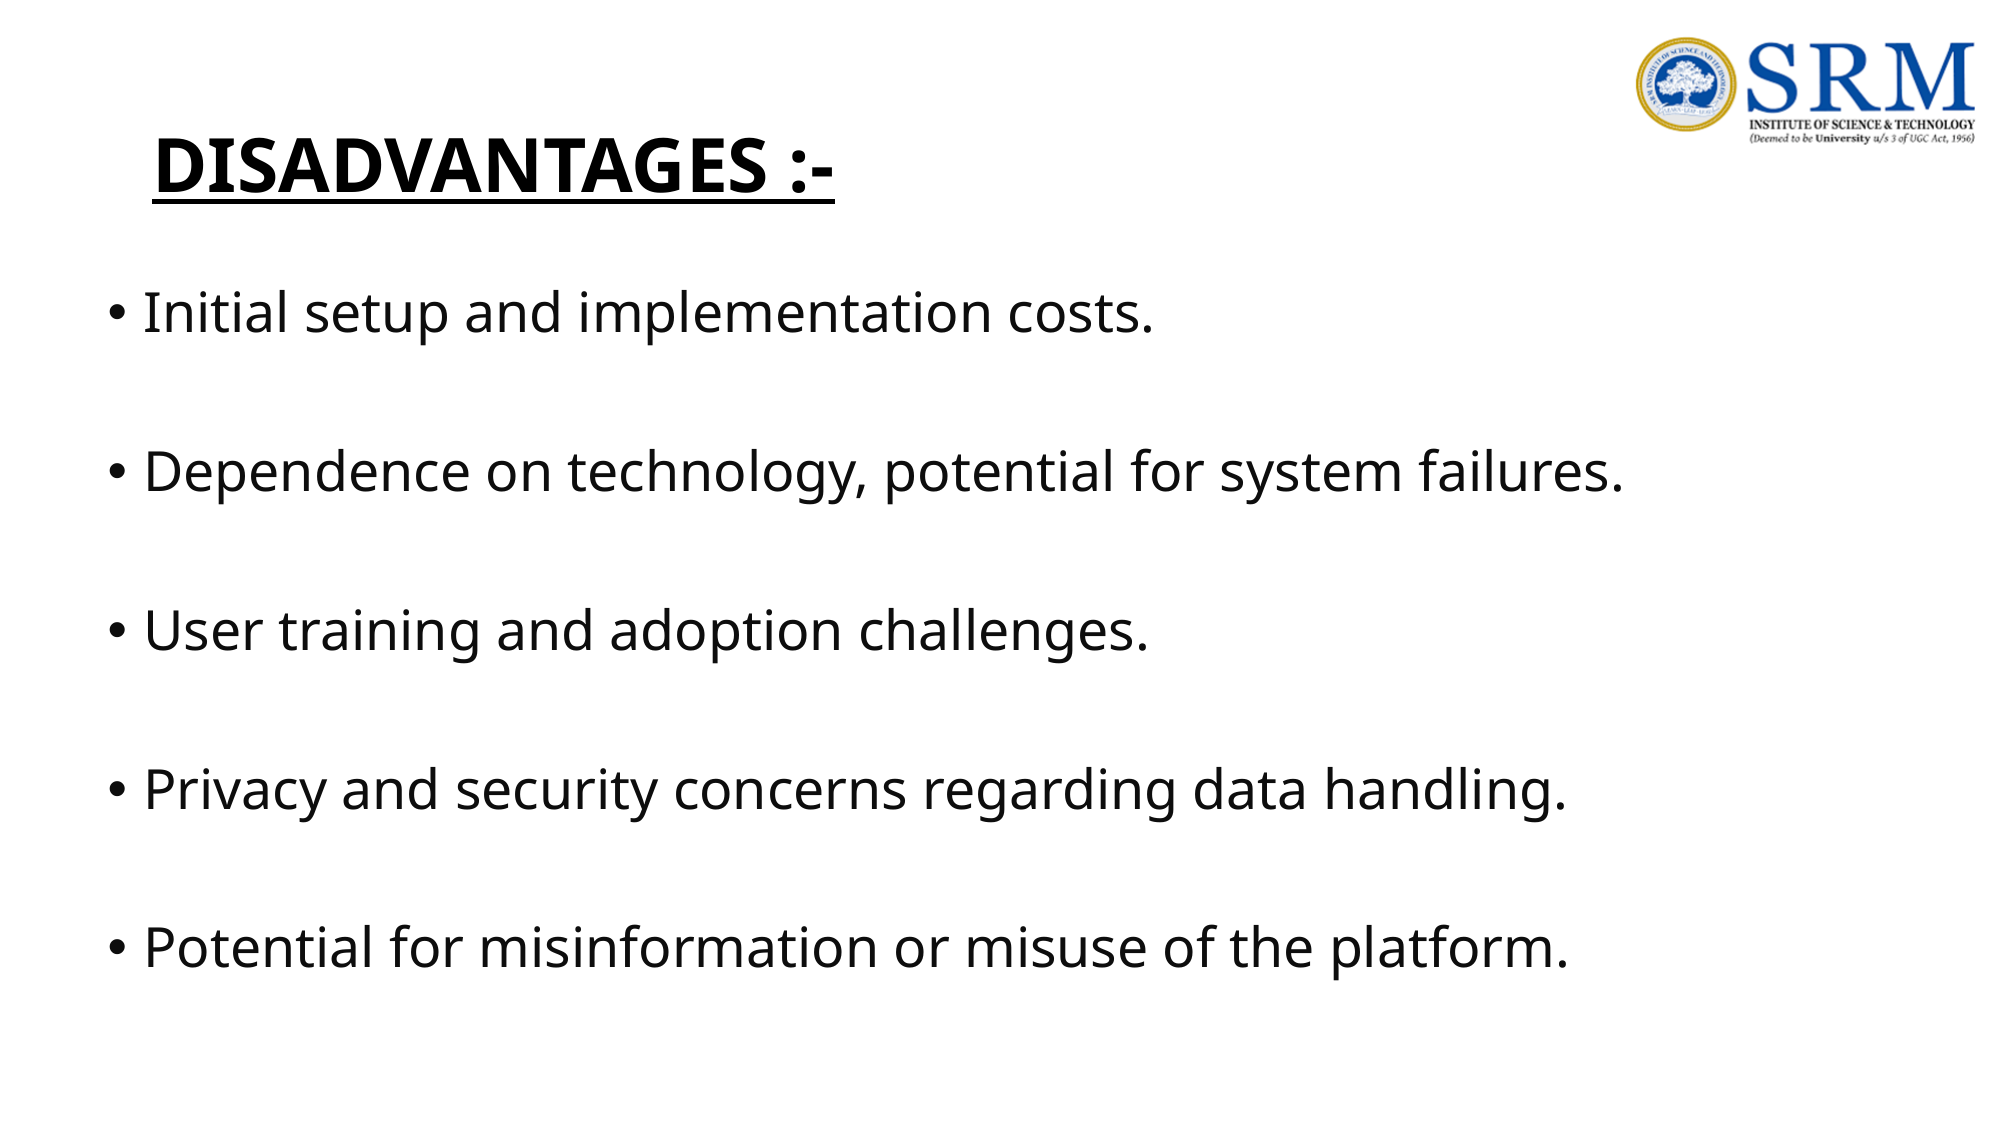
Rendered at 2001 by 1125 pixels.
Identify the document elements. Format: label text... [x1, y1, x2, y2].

picture [1629, 0, 1983, 183]
title DISADVANTAGES :- [137, 59, 1863, 278]
list Initial setup and implementation costs. Dependence on technology, potential for system failures. User training and adoption challenges. Privacy and security concerns regarding data handling. Potential for misinformation or misuse of the platform. [92, 277, 1818, 992]
